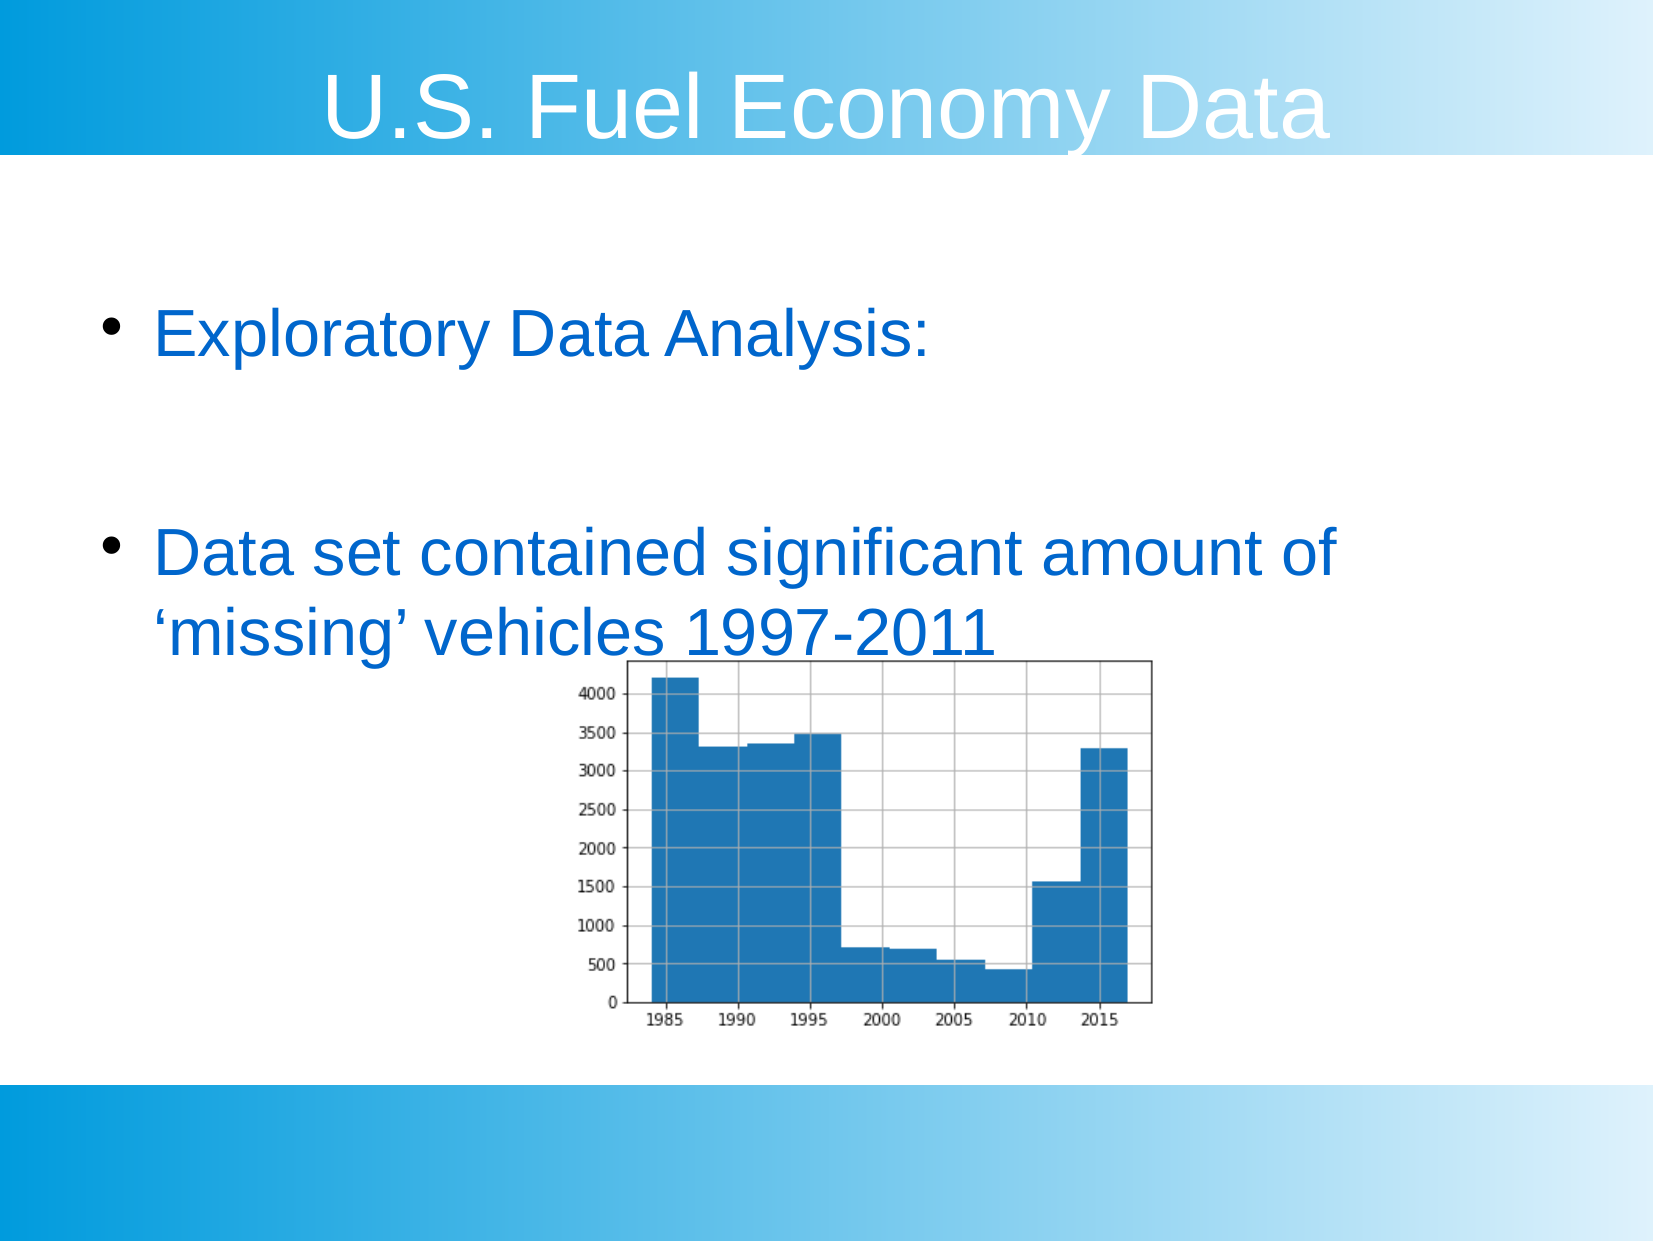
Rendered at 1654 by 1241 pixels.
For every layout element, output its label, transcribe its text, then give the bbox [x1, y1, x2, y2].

text_box U.S. Fuel Economy Data [82, 49, 1571, 154]
text_box Exploratory Data Analysis: Data set contained significant amount of ‘missing’ vehicles 1997-2011 [82, 290, 1571, 1010]
picture [566, 645, 1168, 1040]
